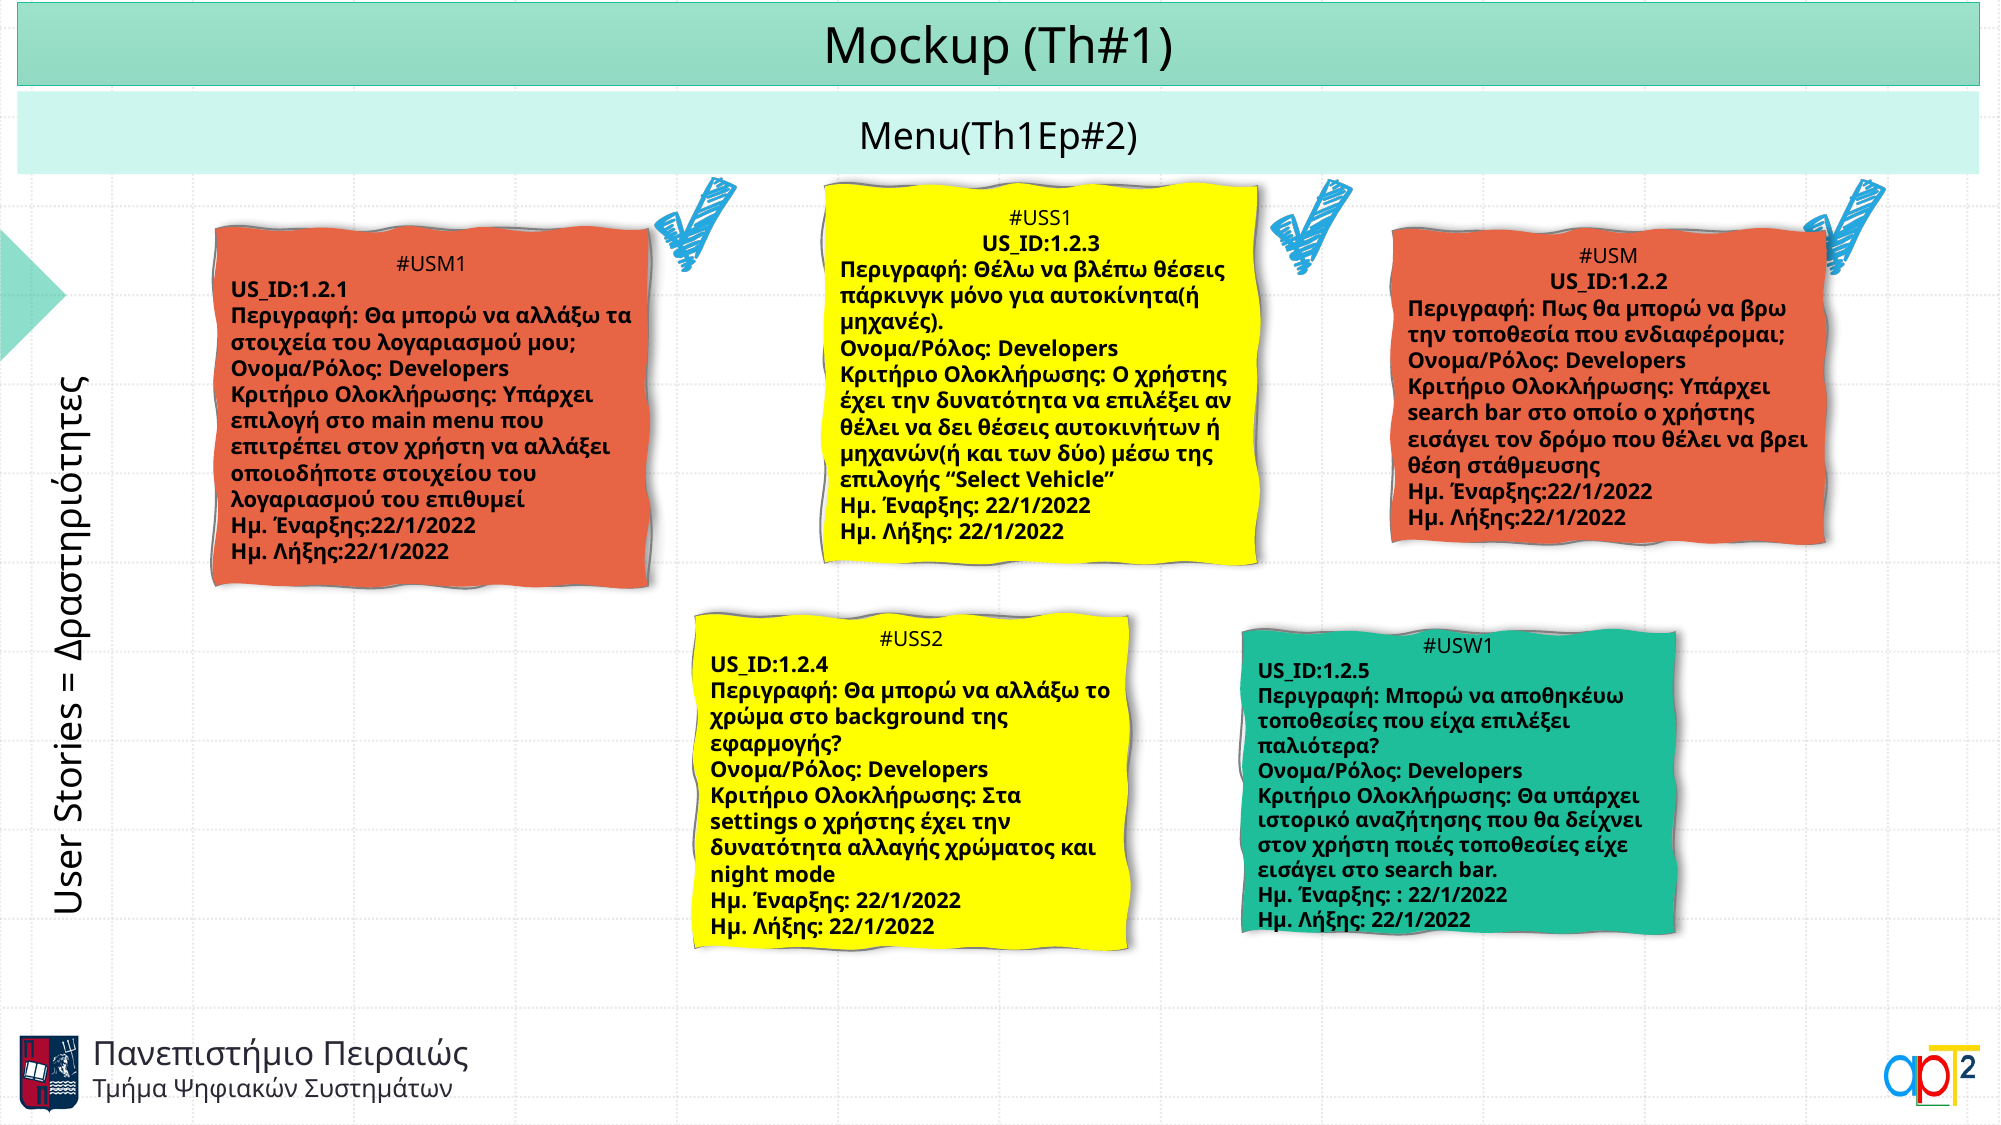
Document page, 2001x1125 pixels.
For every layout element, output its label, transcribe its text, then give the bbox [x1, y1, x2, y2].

text_box Mockup (Th#1) [17, 2, 1980, 86]
picture [1270, 179, 1353, 275]
picture [1884, 1045, 1980, 1106]
text_box User Stories = Δραστηριότητες [17, 185, 113, 1026]
text_box Menu(Th1Ep#2) [17, 91, 1980, 175]
picture [1803, 179, 1886, 275]
text_box Πανεπιστήμιο Πειραιώς Τμήμα Ψηφιακών Συστημάτων [77, 1024, 525, 1119]
picture [17, 1026, 80, 1119]
picture [654, 177, 737, 272]
text_box #USM1 US_ID:1.2.1 Περιγραφή: Θα μπορώ να αλλάξω τα στοιχεία του λογαριασμού μου; Ονομα/Ρόλος: Developers Κριτήριο Ολοκλήρωσης: Υπάρχει επιλογή στο main menu που επιτρέπει στον χρήστη να αλλάξει οποιοδήποτε στοιχείου του λογαριασμού του επιθυμεί Ημ. Έναρξης:22/1/2022 Ημ. Λήξης:22/1/2022 [210, 224, 653, 590]
text_box #USW1 US_ID:1.2.5 Περιγραφή: Mπορώ να αποθηκέυω τοποθεσίες που είχα επιλέξει παλιότερα? Ονομα/Ρόλος: Developers Κριτήριο Ολοκλήρωσης: Θα υπάρχει ιστορικό αναζήτησης που θα δείχνει στον χρήστη ποιές τοποθεσίες είχε εισάγει στο search bar. Ημ. Έναρξης: : 22/1/2022 Ημ. Λήξης: 22/1/2022 [1238, 628, 1678, 936]
text_box #USM US_ID:1.2.2 Περιγραφή: Πως θα μπορώ να βρω την τοποθεσία που ενδιαφέρομαι; Ονομα/Ρόλος: Developers Κριτήριο Ολοκλήρωσης: Υπάρχει search bar στο οποίο ο χρήστης εισάγει τον δρόμο που θέλει να βρει θέση στάθμευσης Ημ. Έναρξης:22/1/2022 Ημ. Λήξης:22/1/2022 [1389, 226, 1829, 546]
text_box #USS1 US_ID:1.2.3 Περιγραφή: Θέλω να βλέπω θέσεις πάρκινγκ μόνο για αυτοκίνητα(ή μηχανές). Ονομα/Ρόλος: Developers Κριτήριο Ολοκλήρωσης: Ο χρήστης έχει την δυνατότητα να επιλέξει αν θέλει να δει θέσεις αυτοκινήτων ή μηχανών(ή και των δύο) μέσω της επιλογής “Select Vehicle” Ημ. Έναρξης: 22/1/2022 Ημ. Λήξης: 22/1/2022 [819, 181, 1262, 567]
text_box #USS2 US_ID:1.2.4 Περιγραφή: Θα μπορώ να αλλάξω το χρώμα στο background της εφαρμογής? Ονομα/Ρόλος: Developers Κριτήριο Ολοκλήρωσης: Στα settings ο χρήστης έχει την δυνατότητα αλλαγής χρώματος και night mode Ημ. Έναρξης: 22/1/2022 Ημ. Λήξης: 22/1/2022 [691, 612, 1133, 952]
